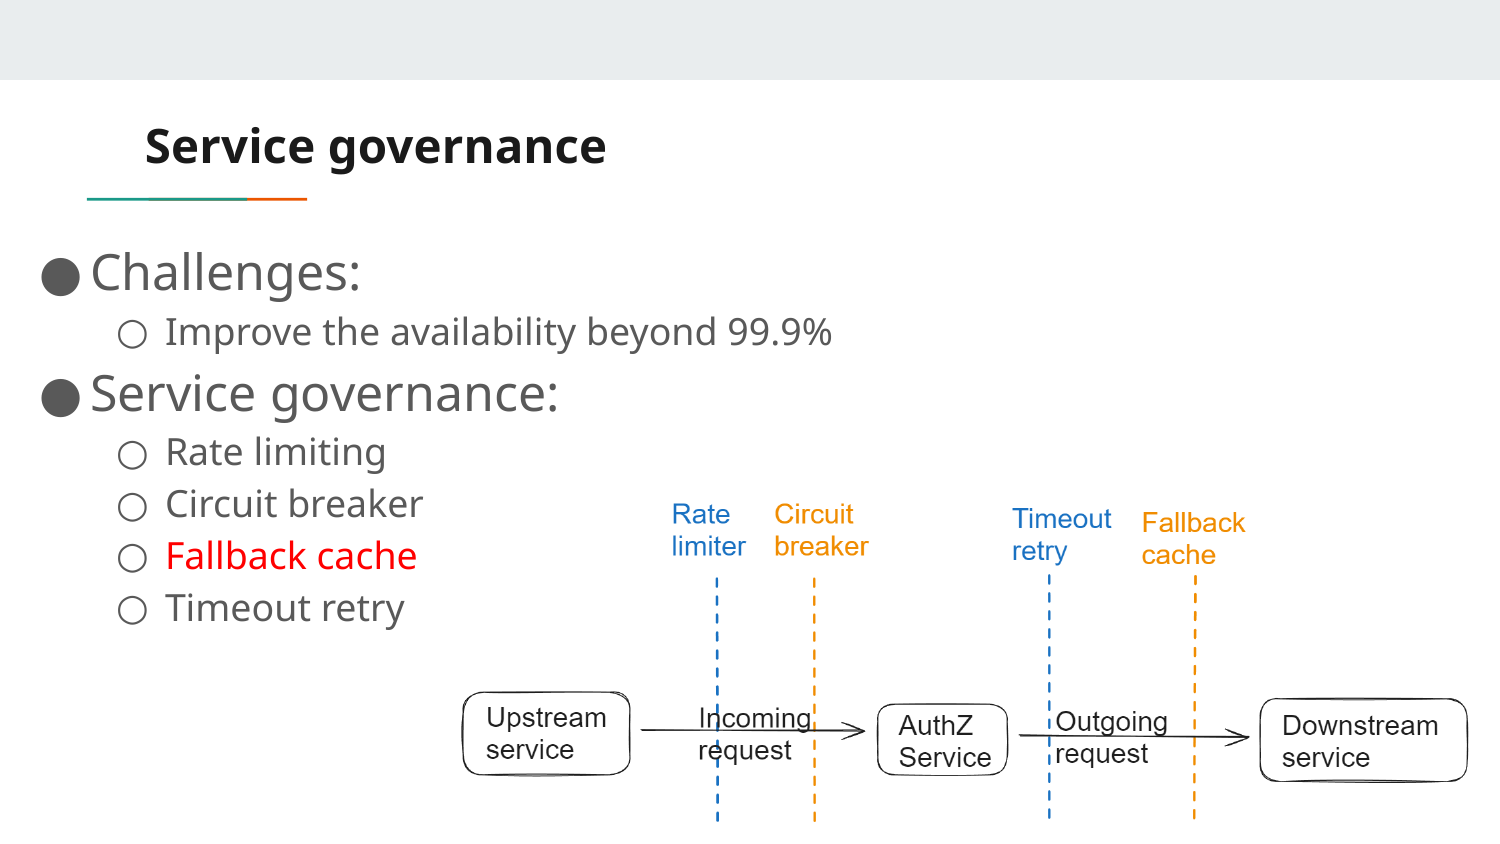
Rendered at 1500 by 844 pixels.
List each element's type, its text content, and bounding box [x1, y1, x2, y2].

title Service governance [129, 100, 1392, 189]
list Challenges: Improve the availability beyond 99.9% Service governance: Rate limiting Circuit breaker Fallback cache Timeout retry [0, 216, 1262, 744]
picture [424, 479, 1496, 844]
